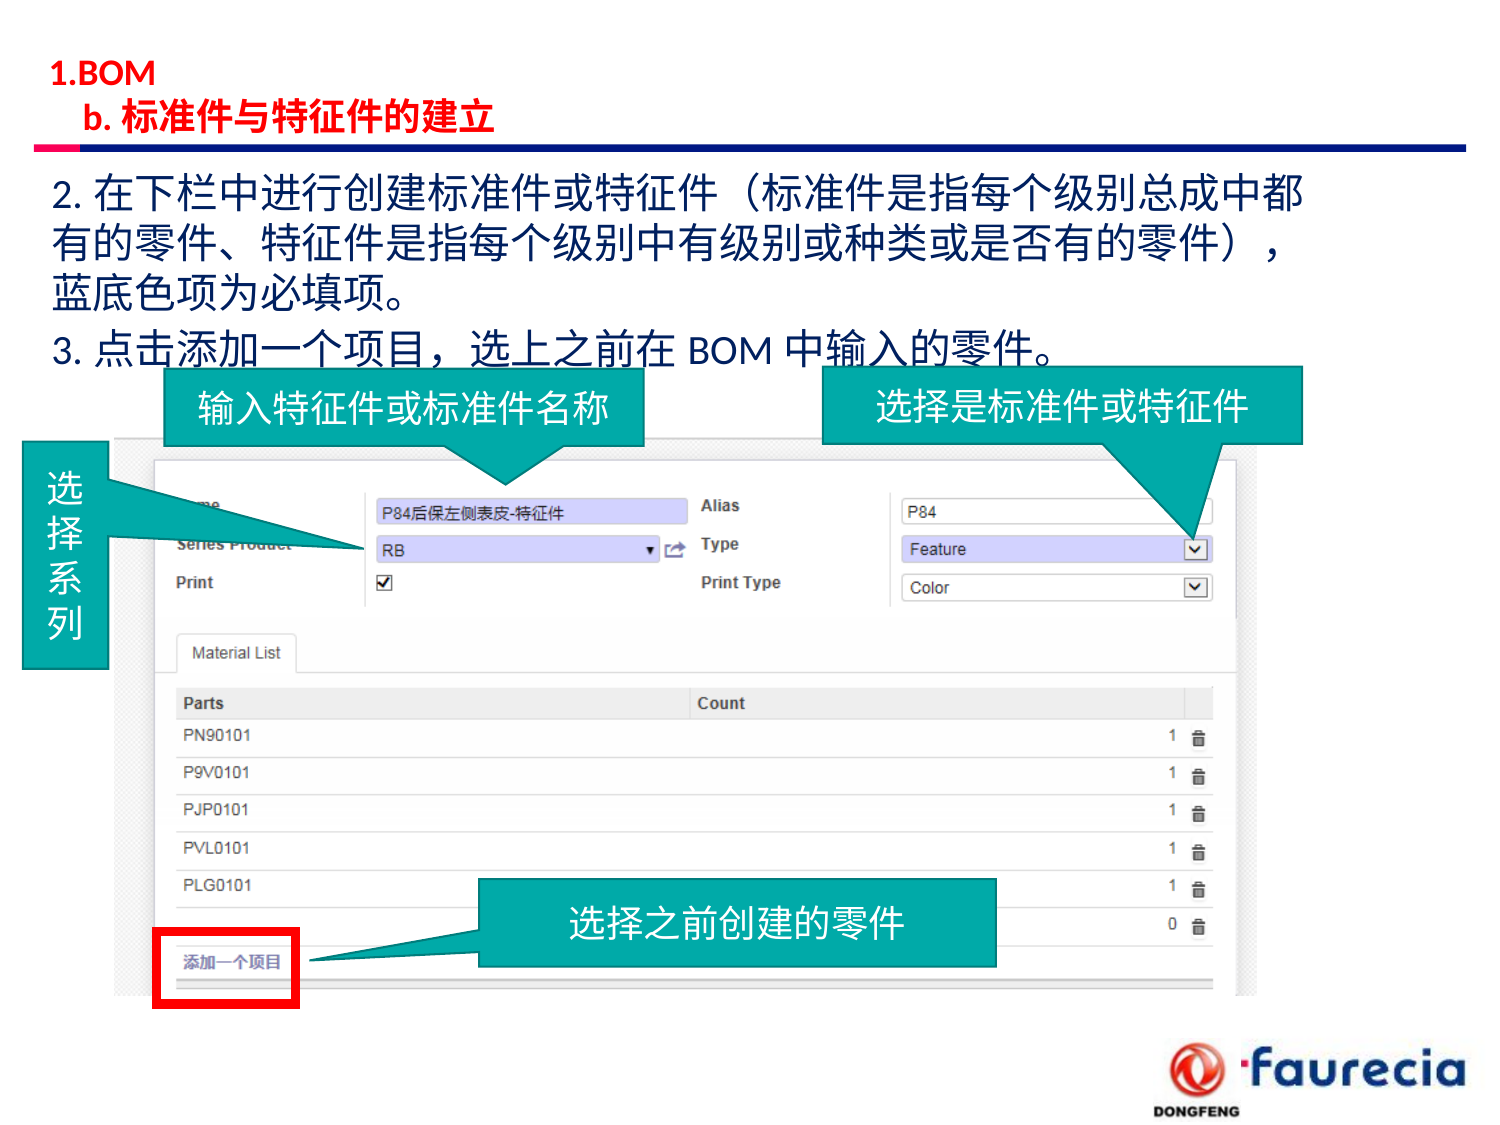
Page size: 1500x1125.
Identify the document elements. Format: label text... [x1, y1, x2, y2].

text_box [155, 996, 297, 1005]
text_box 输入特征件或标准件名称 [163, 367, 645, 437]
text_box 选择是标准件或特征件 [821, 365, 1304, 445]
text_box [20, 1105, 1480, 1123]
picture [114, 437, 1257, 996]
text_box 选择系列 [21, 440, 114, 670]
text_box 3.点击添加一个项目，选上之前在BOM中输入的零件。 [36, 297, 1335, 399]
picture [1153, 1014, 1495, 1125]
text_box 1.BOM b.标准件与特征件的建立 [33, 43, 1332, 142]
text_box 2.在下栏中进行创建标准件或特征件（标准件是指每个级别总成中都有的零件、特征件是指每个级别中有级别或种类或是否有的零件），蓝底色项为必填项。 [36, 170, 1335, 297]
